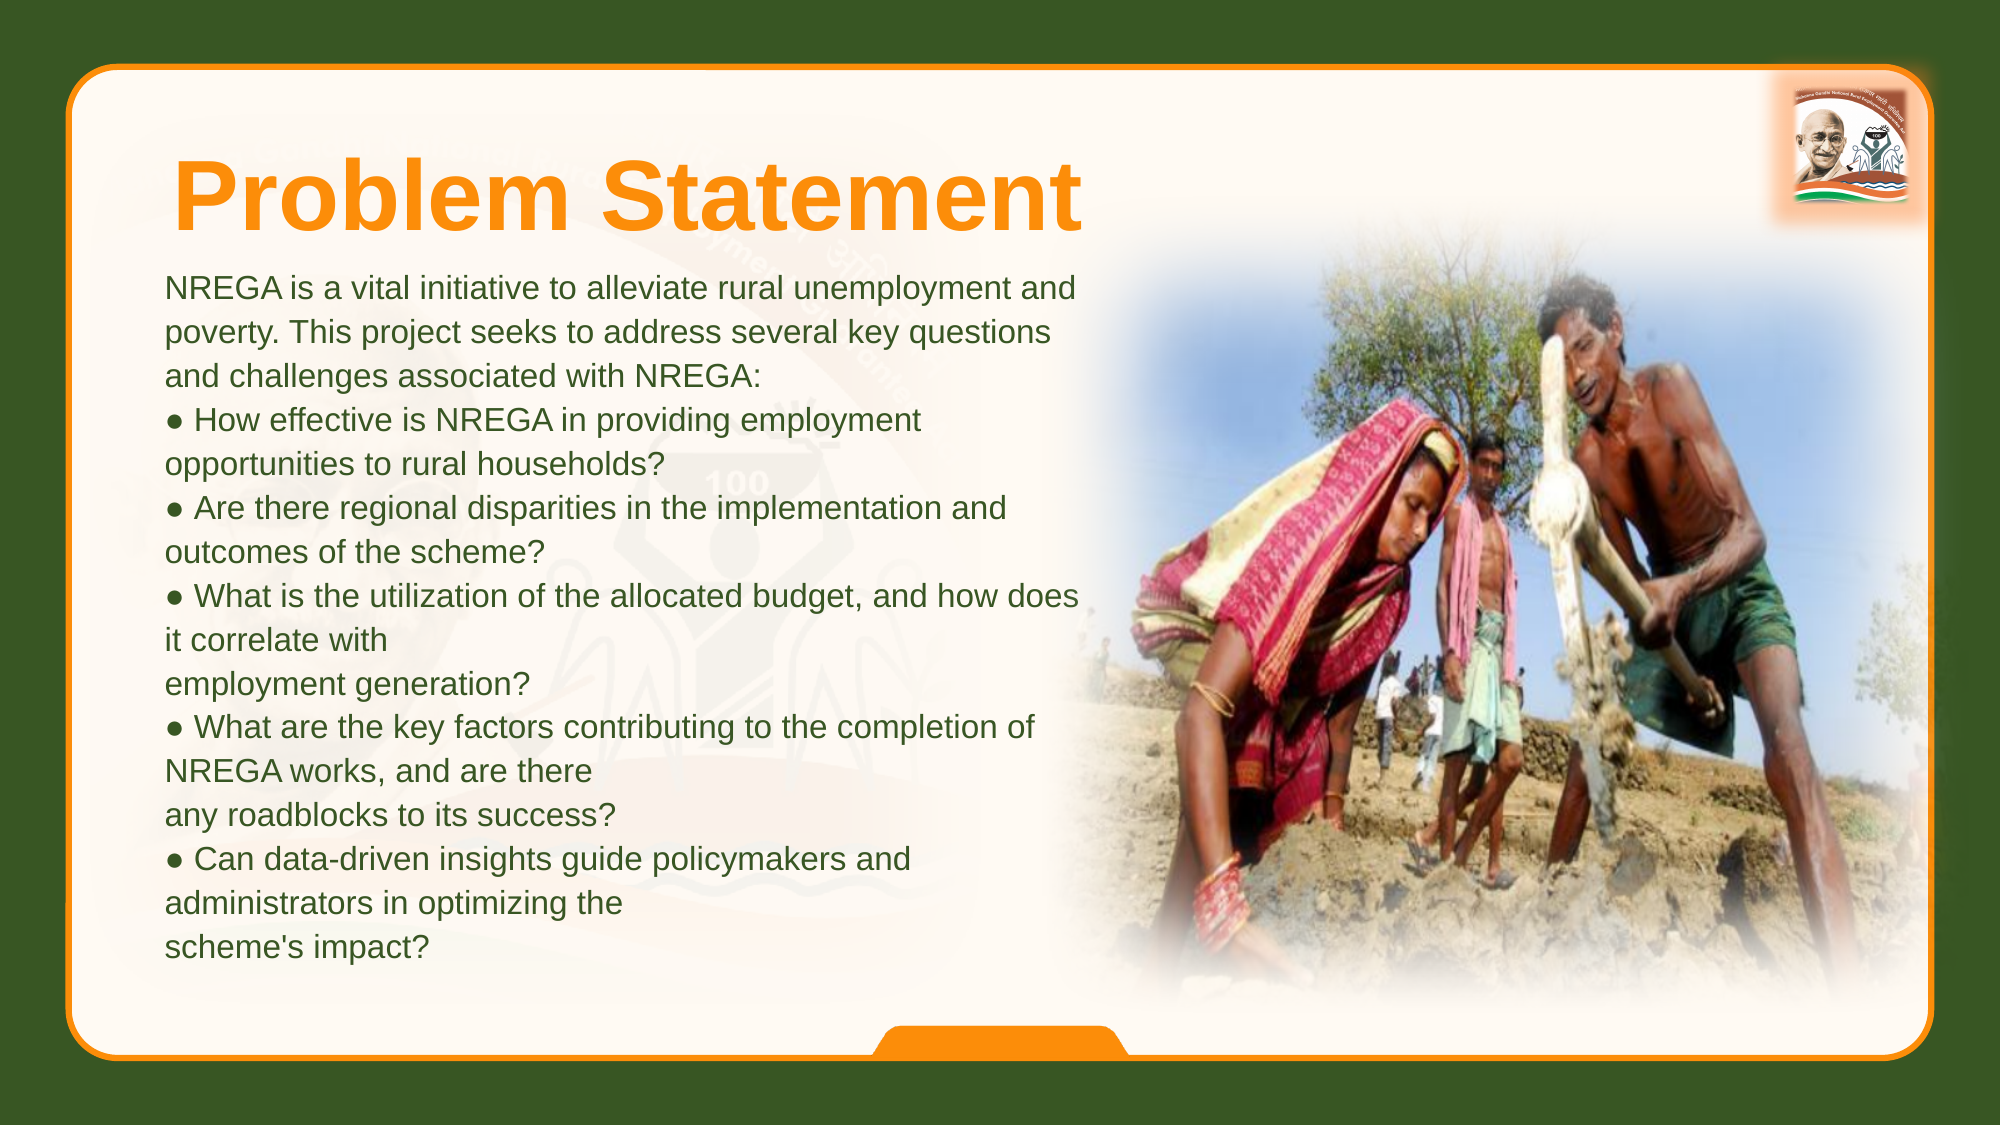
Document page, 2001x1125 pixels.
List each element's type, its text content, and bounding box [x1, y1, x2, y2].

text_box Problem Statement [1011, 122, 1130, 255]
picture [1035, 85, 1976, 1020]
text_box [74, 1003, 1931, 1060]
picture [61, 86, 1130, 1059]
text_box [77, 65, 1765, 189]
text_box NREGA is a vital initiative to alleviate rural unemployment and poverty. This project seeks to address several key questions and challenges associated with NREGA: ● How effective is NREGA in providing employment opportunities to rural households? ● Are there regional disparities in the implementation and outcomes of the scheme? ● What is the utilization of the allocated budget, and how does it correlate with employment generation? ● What are the key factors contributing to the completion of NREGA works, and are there any roadblocks to its success? ● Can data-driven insights guide policymakers and administrators in optimizing the scheme's impact? [1011, 255, 1035, 1003]
text_box [0, 0, 2000, 1125]
